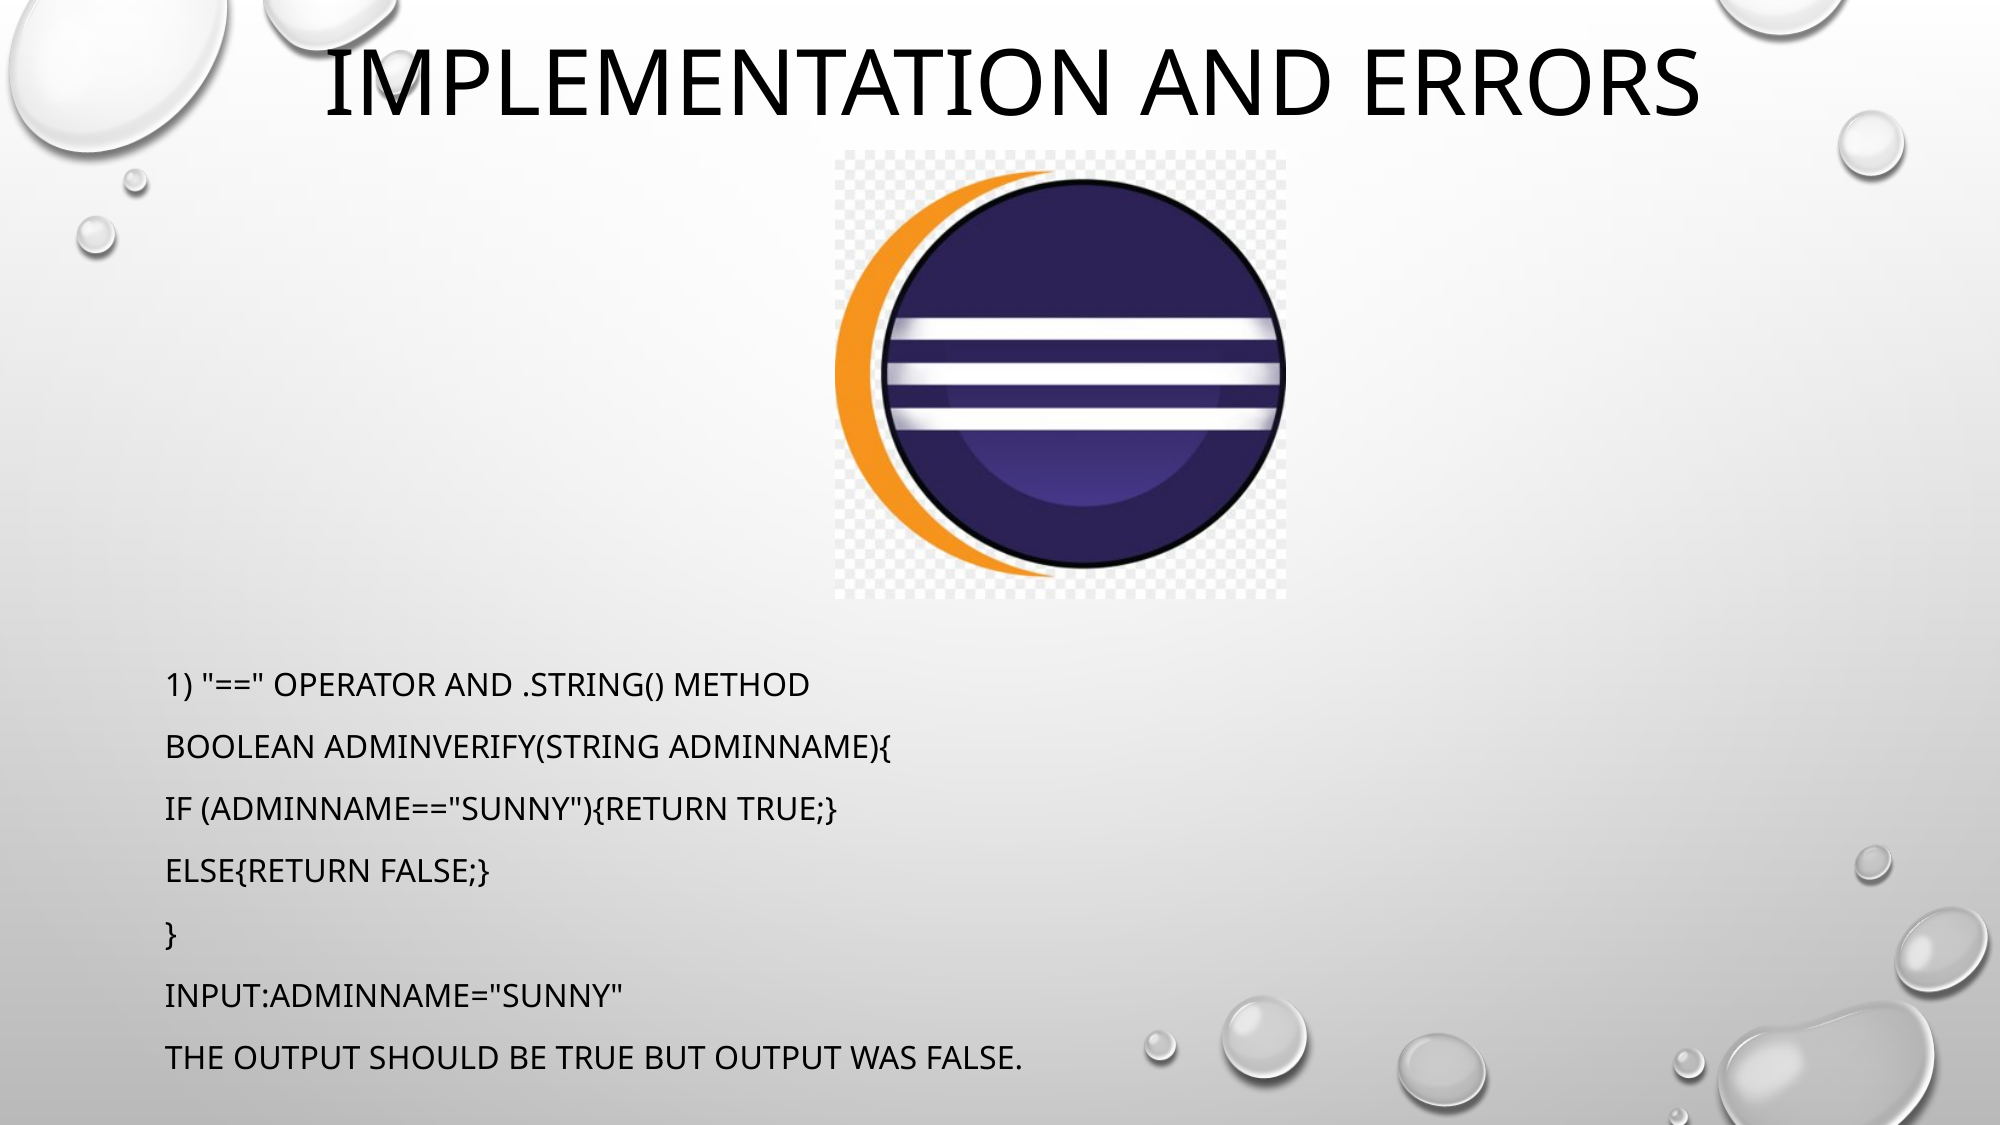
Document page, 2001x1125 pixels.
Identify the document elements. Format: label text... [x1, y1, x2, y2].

picture [0, 0, 2000, 1125]
title Implementation and errors [164, 21, 1865, 151]
list 1) "==" operator and .string() method boolean adminVerify(String AdminName){ if (AdminName=="sunny"){return true;} else{return false;} } Input:AdminName="sunny" The output should be true but output was false. [149, 649, 1850, 1088]
